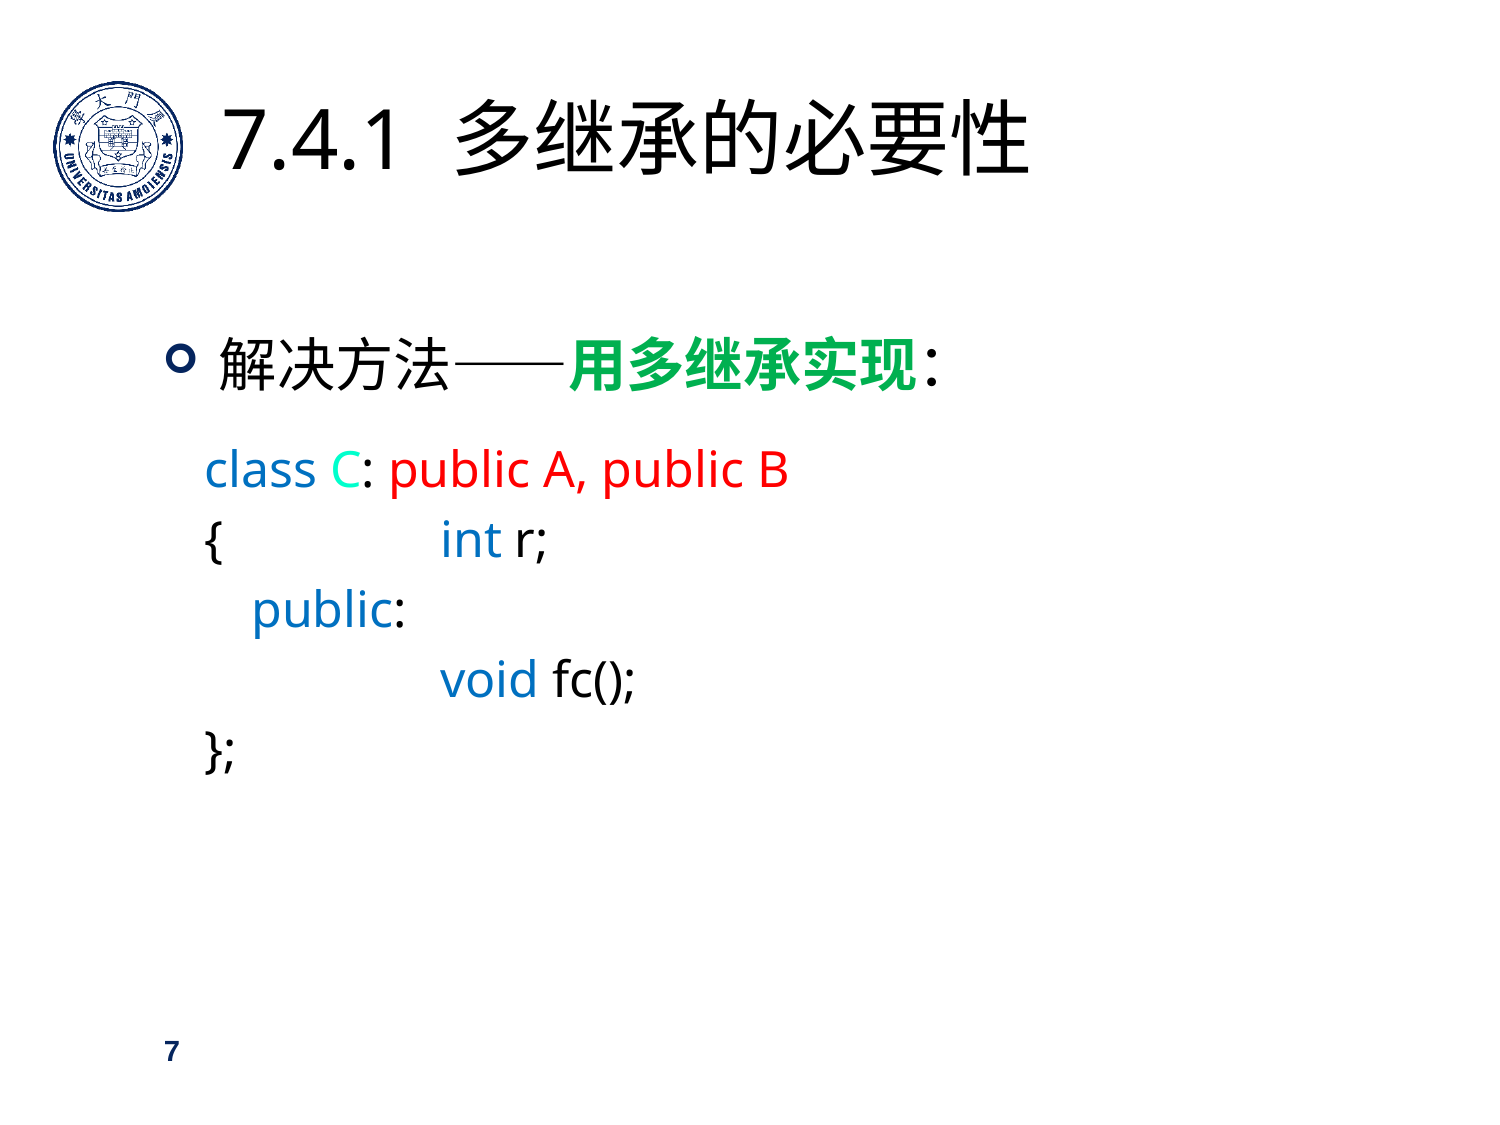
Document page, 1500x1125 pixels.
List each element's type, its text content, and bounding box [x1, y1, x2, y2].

list 解决方法——用多继承实现： class C: public A, public B { int r; public: void fc(); }; [147, 321, 1006, 804]
picture [53, 81, 183, 212]
slide_number 7 [148, 1024, 462, 1101]
text_box 7.4.1 多继承的必要性 [206, 42, 1329, 230]
